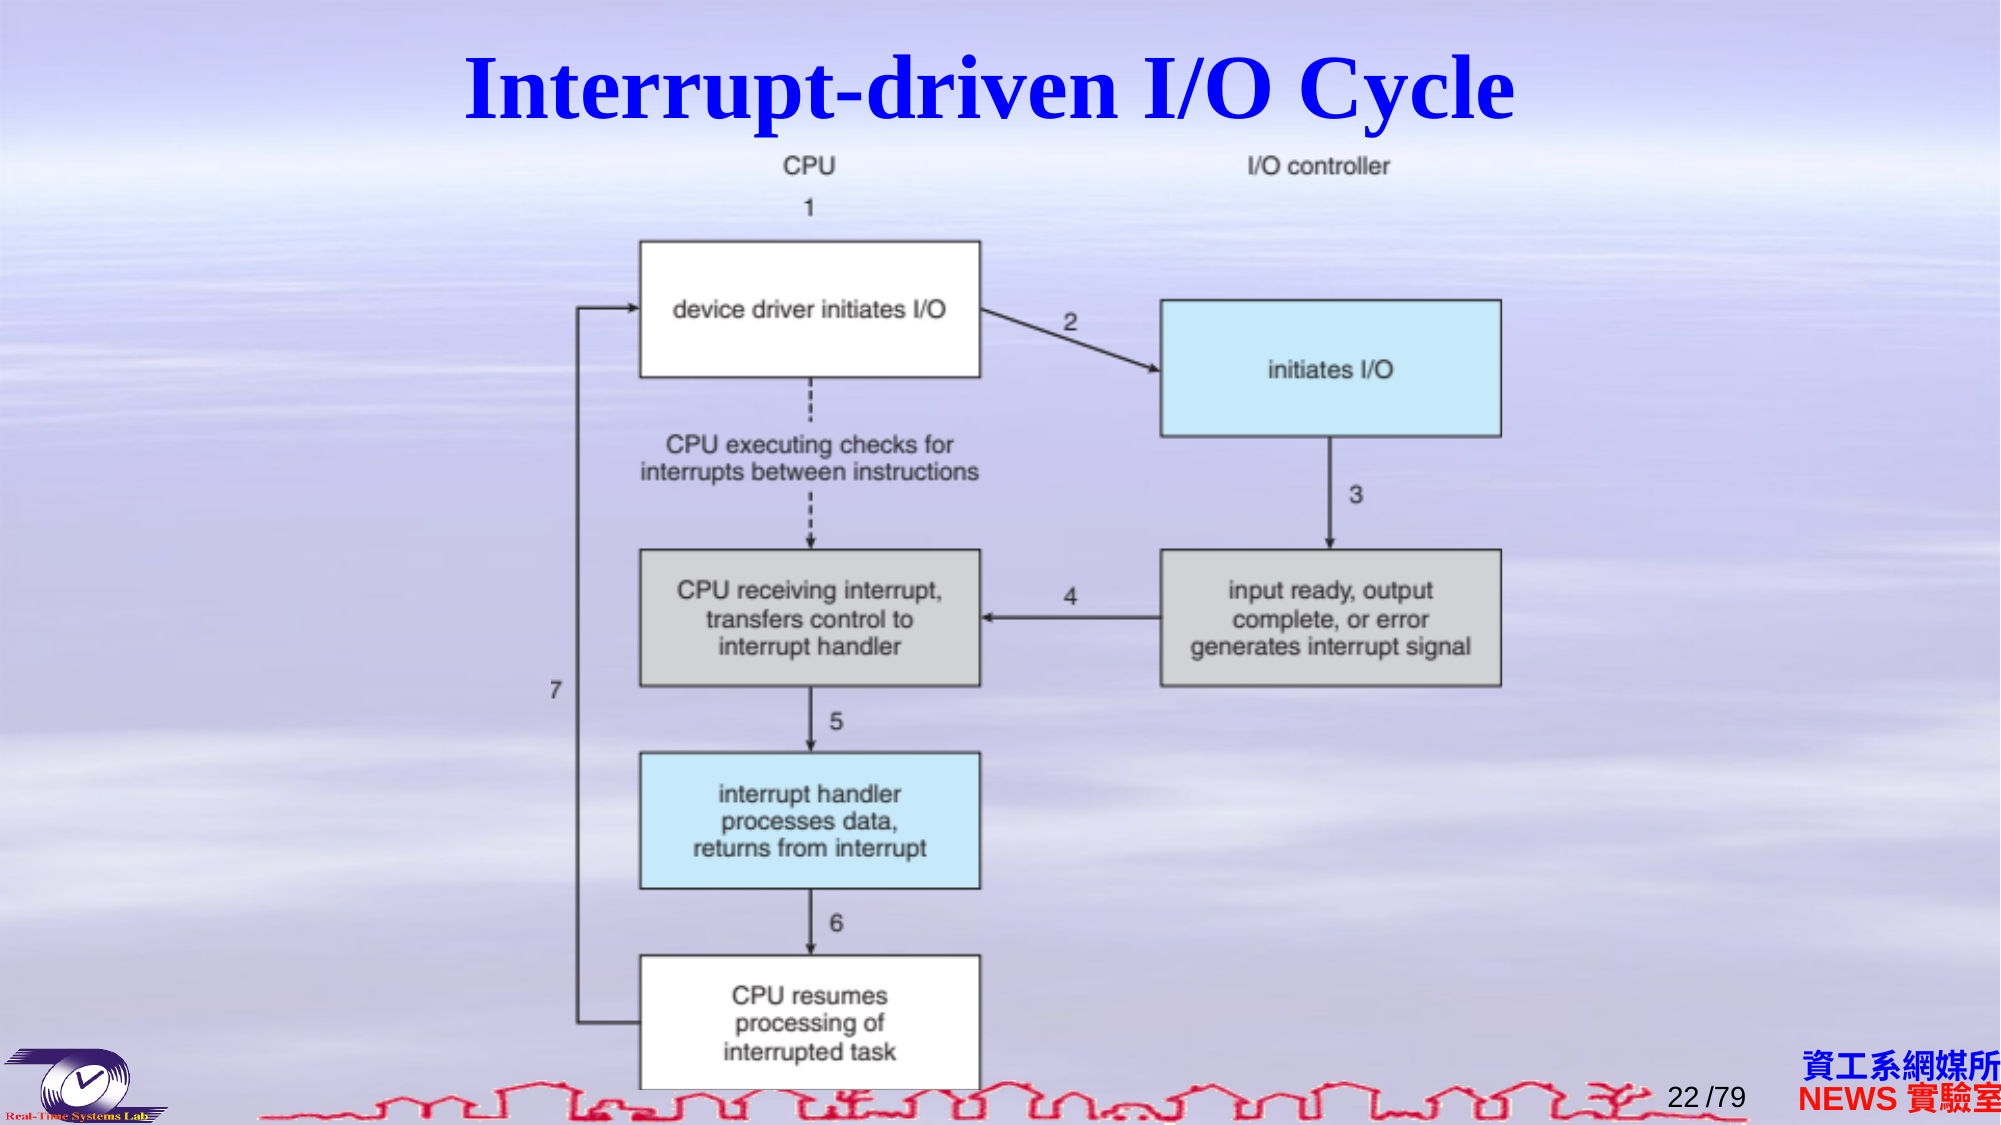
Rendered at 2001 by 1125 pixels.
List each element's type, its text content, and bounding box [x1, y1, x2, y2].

picture [1919, 1055, 1924, 1070]
picture [1924, 1055, 1930, 1070]
title Interrupt-driven I/O Cycle [324, 35, 1657, 130]
picture [0, 0, 2001, 1125]
slide_number 21 [1248, 1070, 1715, 1125]
footer /79 [1715, 1070, 2000, 1125]
